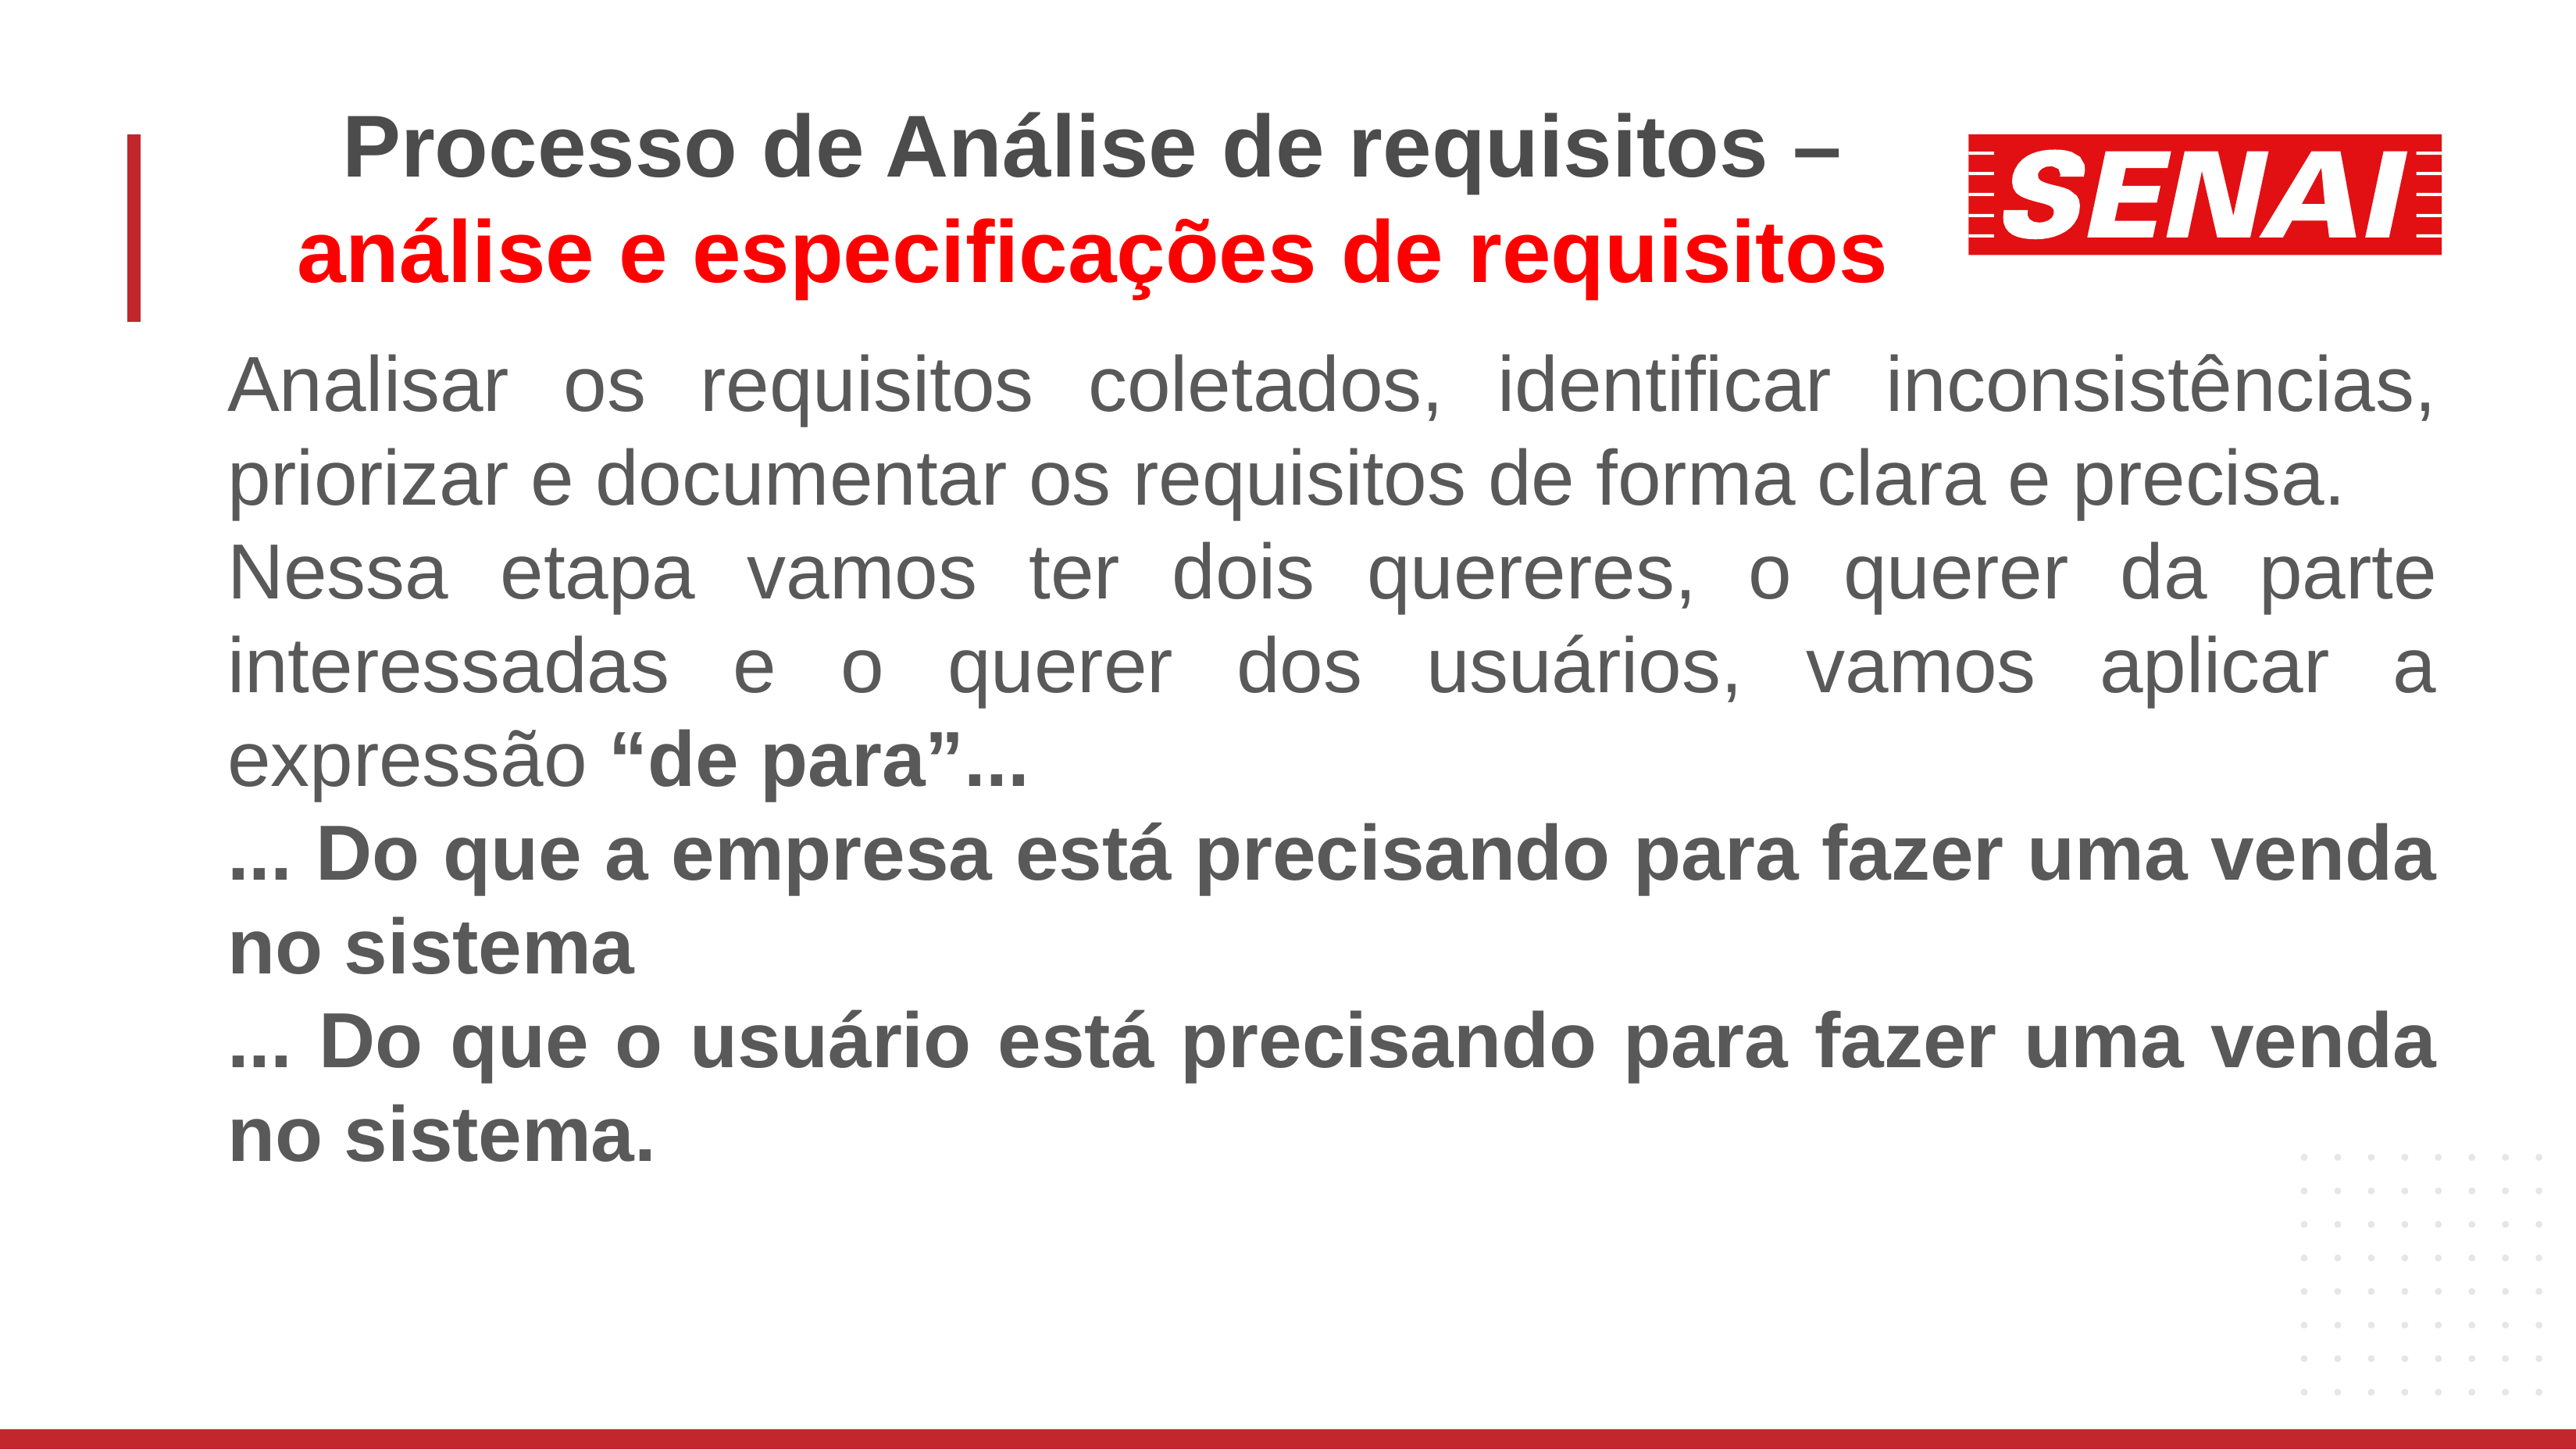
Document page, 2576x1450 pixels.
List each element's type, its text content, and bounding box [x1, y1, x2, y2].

text_box [2468, 1355, 2476, 1362]
text_box [2334, 1254, 2342, 1262]
text_box [2367, 1188, 2375, 1195]
text_box [2401, 1188, 2409, 1195]
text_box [1968, 134, 2442, 255]
text_box [2401, 1254, 2409, 1262]
text_box [2300, 1188, 2308, 1195]
text_box [2535, 1188, 2542, 1195]
text_box [2468, 1254, 2476, 1262]
text_box [2502, 1254, 2509, 1262]
text_box [2502, 1154, 2509, 1161]
text_box [2468, 1321, 2476, 1329]
text_box [2367, 1221, 2375, 1228]
text_box [2435, 1221, 2442, 1228]
text_box [2367, 1288, 2375, 1295]
text_box [2334, 1188, 2342, 1195]
text_box [2468, 1188, 2476, 1195]
text_box [2367, 1321, 2375, 1329]
text_box [2300, 1254, 2308, 1262]
text_box [2334, 1288, 2342, 1295]
text_box [2435, 1388, 2442, 1396]
text_box [2535, 1388, 2542, 1396]
title Processo de Análise de requisitos – análise e especificações de requisitos [216, 87, 1969, 327]
text_box [2367, 1254, 2375, 1262]
text_box [2401, 1388, 2409, 1396]
text_box [2468, 1388, 2476, 1396]
text_box [2401, 1288, 2409, 1295]
text_box [0, 1429, 2576, 1449]
text_box [2535, 1355, 2542, 1362]
text_box [2367, 1355, 2375, 1362]
text_box [2435, 1254, 2442, 1262]
text_box Analisar os requisitos coletados, identificar inconsistências, priorizar e documentar os requisitos de forma clara e precisa. Nessa etapa vamos ter dois quereres, o querer da parte interessadas e o querer dos usuários, vamos aplicar a expressão “de para”... ... Do que a empresa está precisando para fazer uma venda no sistema ... Do que o usuário está precisando para fazer uma venda no sistema. [216, 327, 2450, 1183]
text_box [2502, 1388, 2509, 1396]
text_box [2468, 1288, 2476, 1295]
text_box [2502, 1288, 2509, 1295]
text_box [2334, 1388, 2342, 1396]
text_box [2300, 1388, 2308, 1396]
text_box [2367, 1388, 2375, 1396]
text_box [2401, 1221, 2409, 1228]
text_box [2535, 1154, 2542, 1161]
text_box [2300, 1221, 2308, 1228]
text_box [2401, 1321, 2409, 1329]
text_box [2334, 1355, 2342, 1362]
text_box [2401, 1355, 2409, 1362]
text_box [2435, 1355, 2442, 1362]
text_box [2535, 1254, 2542, 1262]
text_box [2468, 1221, 2476, 1228]
text_box [2334, 1321, 2342, 1329]
text_box [2300, 1288, 2308, 1295]
text_box [2502, 1188, 2509, 1195]
text_box [2435, 1288, 2442, 1295]
text_box [2535, 1221, 2542, 1228]
text_box [2468, 1154, 2476, 1161]
text_box [2300, 1355, 2308, 1362]
text_box [2435, 1321, 2442, 1329]
text_box [2334, 1221, 2342, 1228]
text_box [2300, 1321, 2308, 1329]
text_box [2535, 1288, 2542, 1295]
text_box [2502, 1221, 2509, 1228]
text_box [2502, 1355, 2509, 1362]
text_box [2502, 1321, 2509, 1329]
text_box [2435, 1188, 2442, 1195]
text_box [2535, 1321, 2542, 1329]
